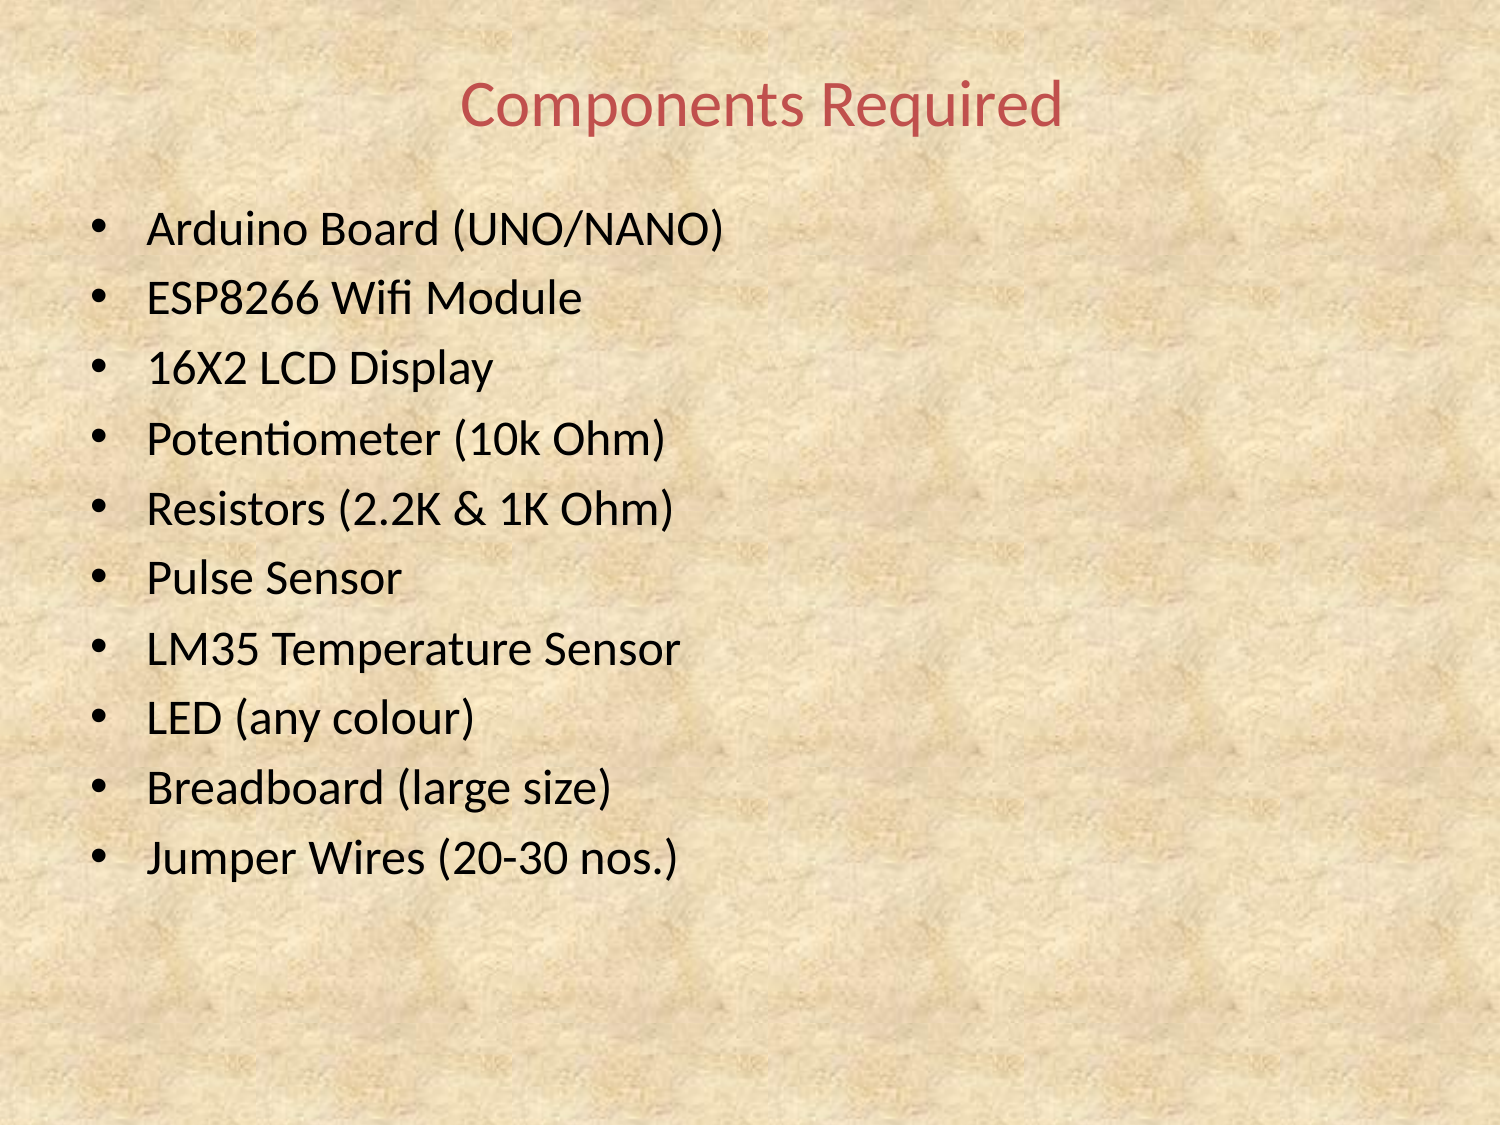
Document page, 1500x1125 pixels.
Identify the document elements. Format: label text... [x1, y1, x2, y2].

title Components Required [87, 0, 1438, 200]
list Arduino Board (UNO/NANO) ESP8266 Wifi Module 16X2 LCD Display Potentiometer (10k Ohm) Resistors (2.2K & 1K Ohm) Pulse Sensor LM35 Temperature Sensor LED (any colour) Breadboard (large size) Jumper Wires (20-30 nos.) [75, 187, 1425, 1005]
picture [0, 0, 1500, 1125]
